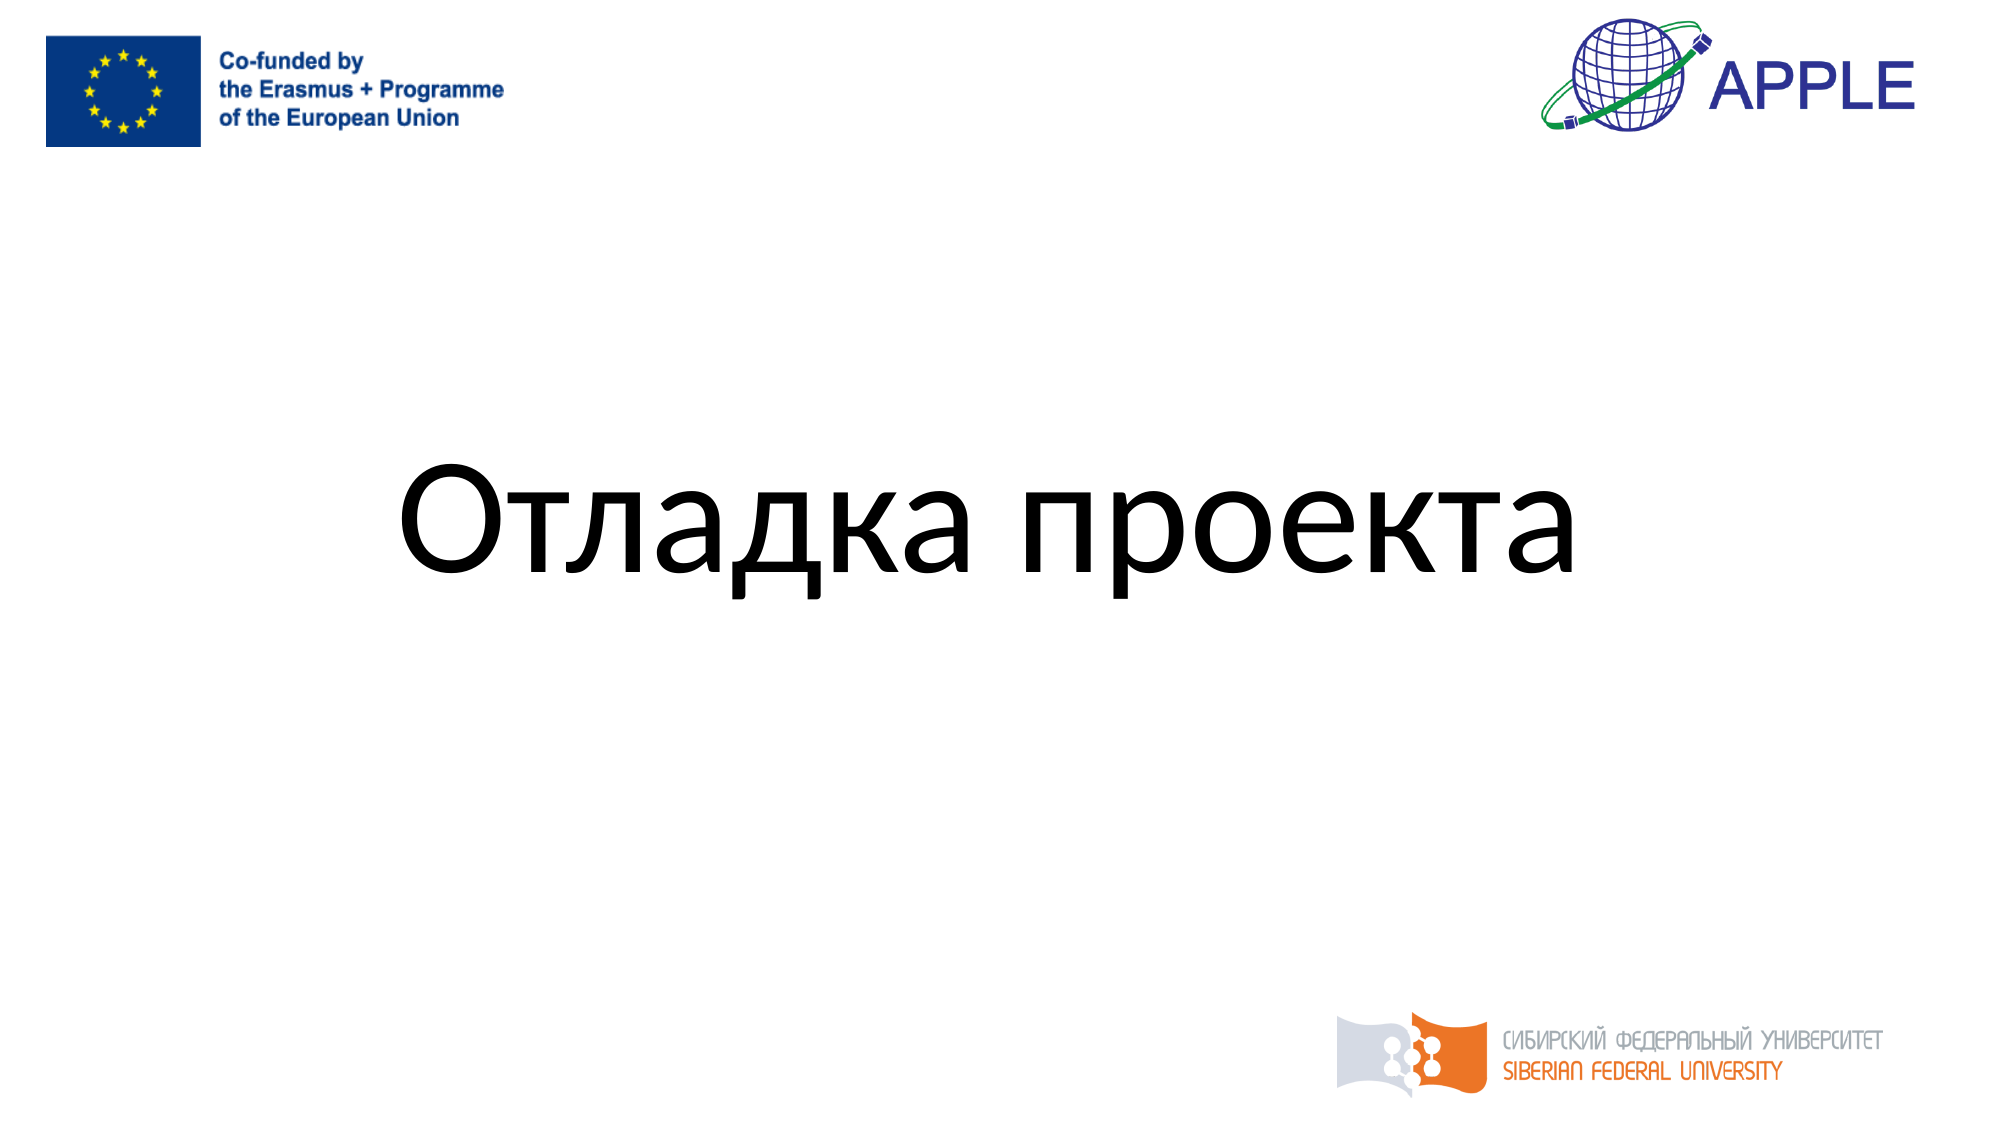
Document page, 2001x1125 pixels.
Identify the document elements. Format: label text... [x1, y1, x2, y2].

picture [1337, 1012, 1884, 1098]
picture [46, 34, 505, 147]
picture [1531, 0, 1961, 139]
title Отладка проекта [202, 437, 1777, 576]
